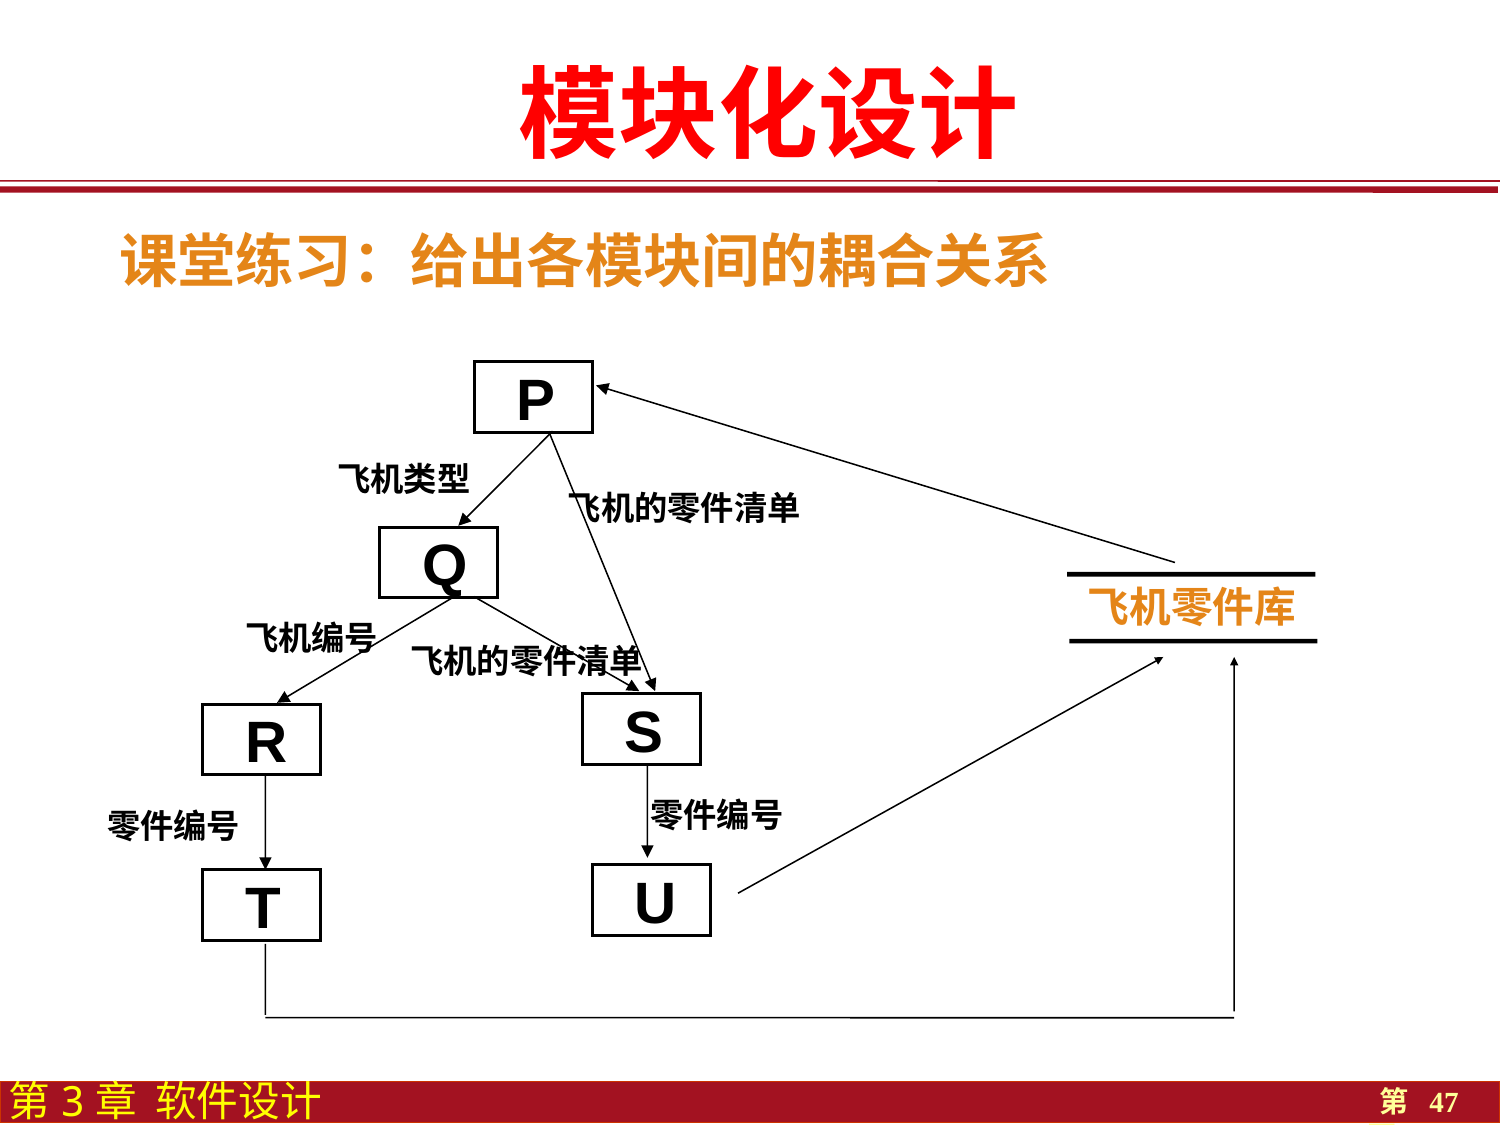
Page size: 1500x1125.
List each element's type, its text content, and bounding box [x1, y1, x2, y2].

text_box 课堂练习：给出各模块间的耦合关系 [53, 231, 1459, 295]
text_box 模块化设计 [349, 87, 1188, 154]
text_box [40, 361, 1356, 1018]
